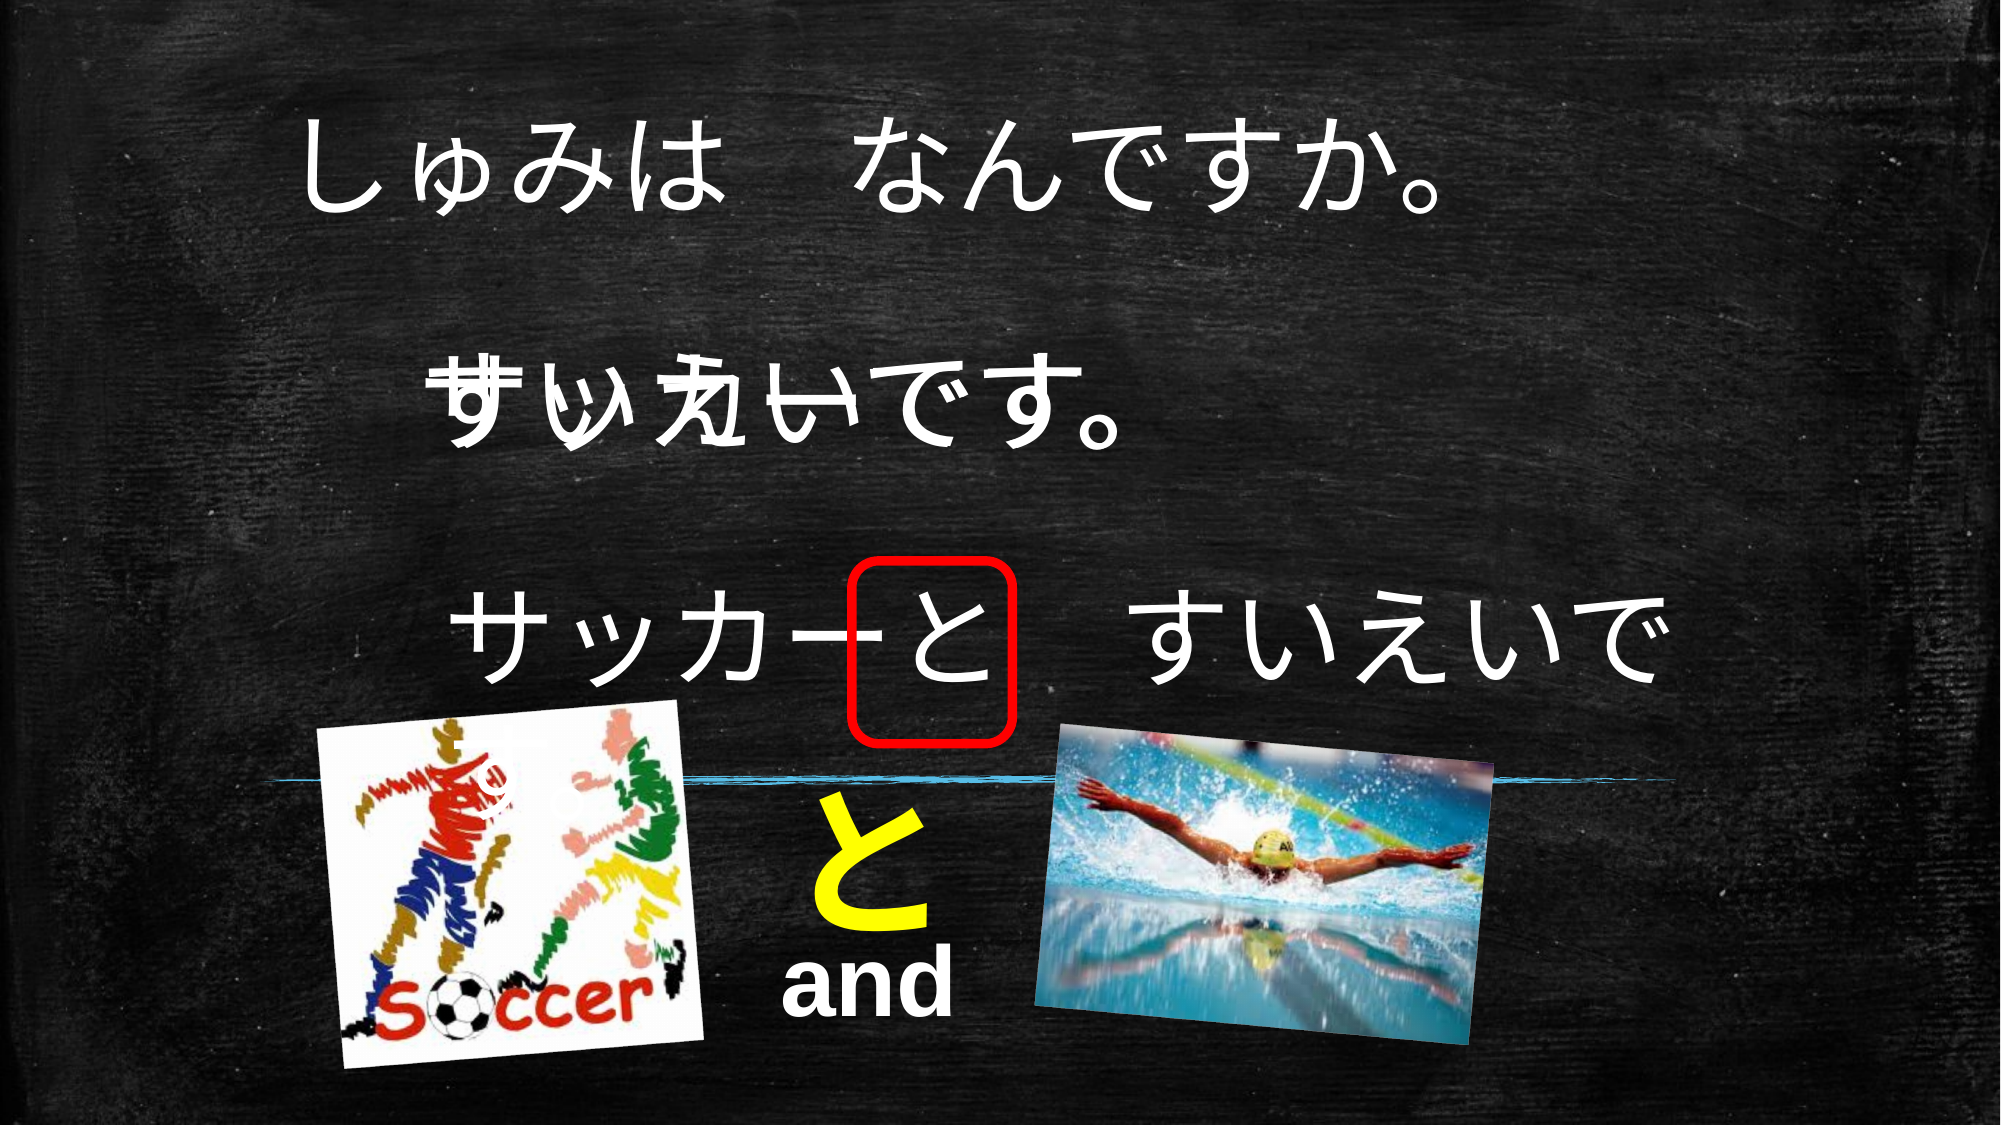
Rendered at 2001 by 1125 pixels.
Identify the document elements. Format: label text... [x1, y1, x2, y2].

text_box [851, 560, 1013, 744]
text_box すいえいです。 [403, 322, 1300, 473]
text_box サッカーと すいえいです。 [428, 559, 1813, 845]
text_box と [694, 845, 1041, 908]
picture [0, 0, 2001, 1125]
text_box and [694, 908, 1108, 1044]
text_box しゅみは なんですか。 [265, 87, 1557, 238]
